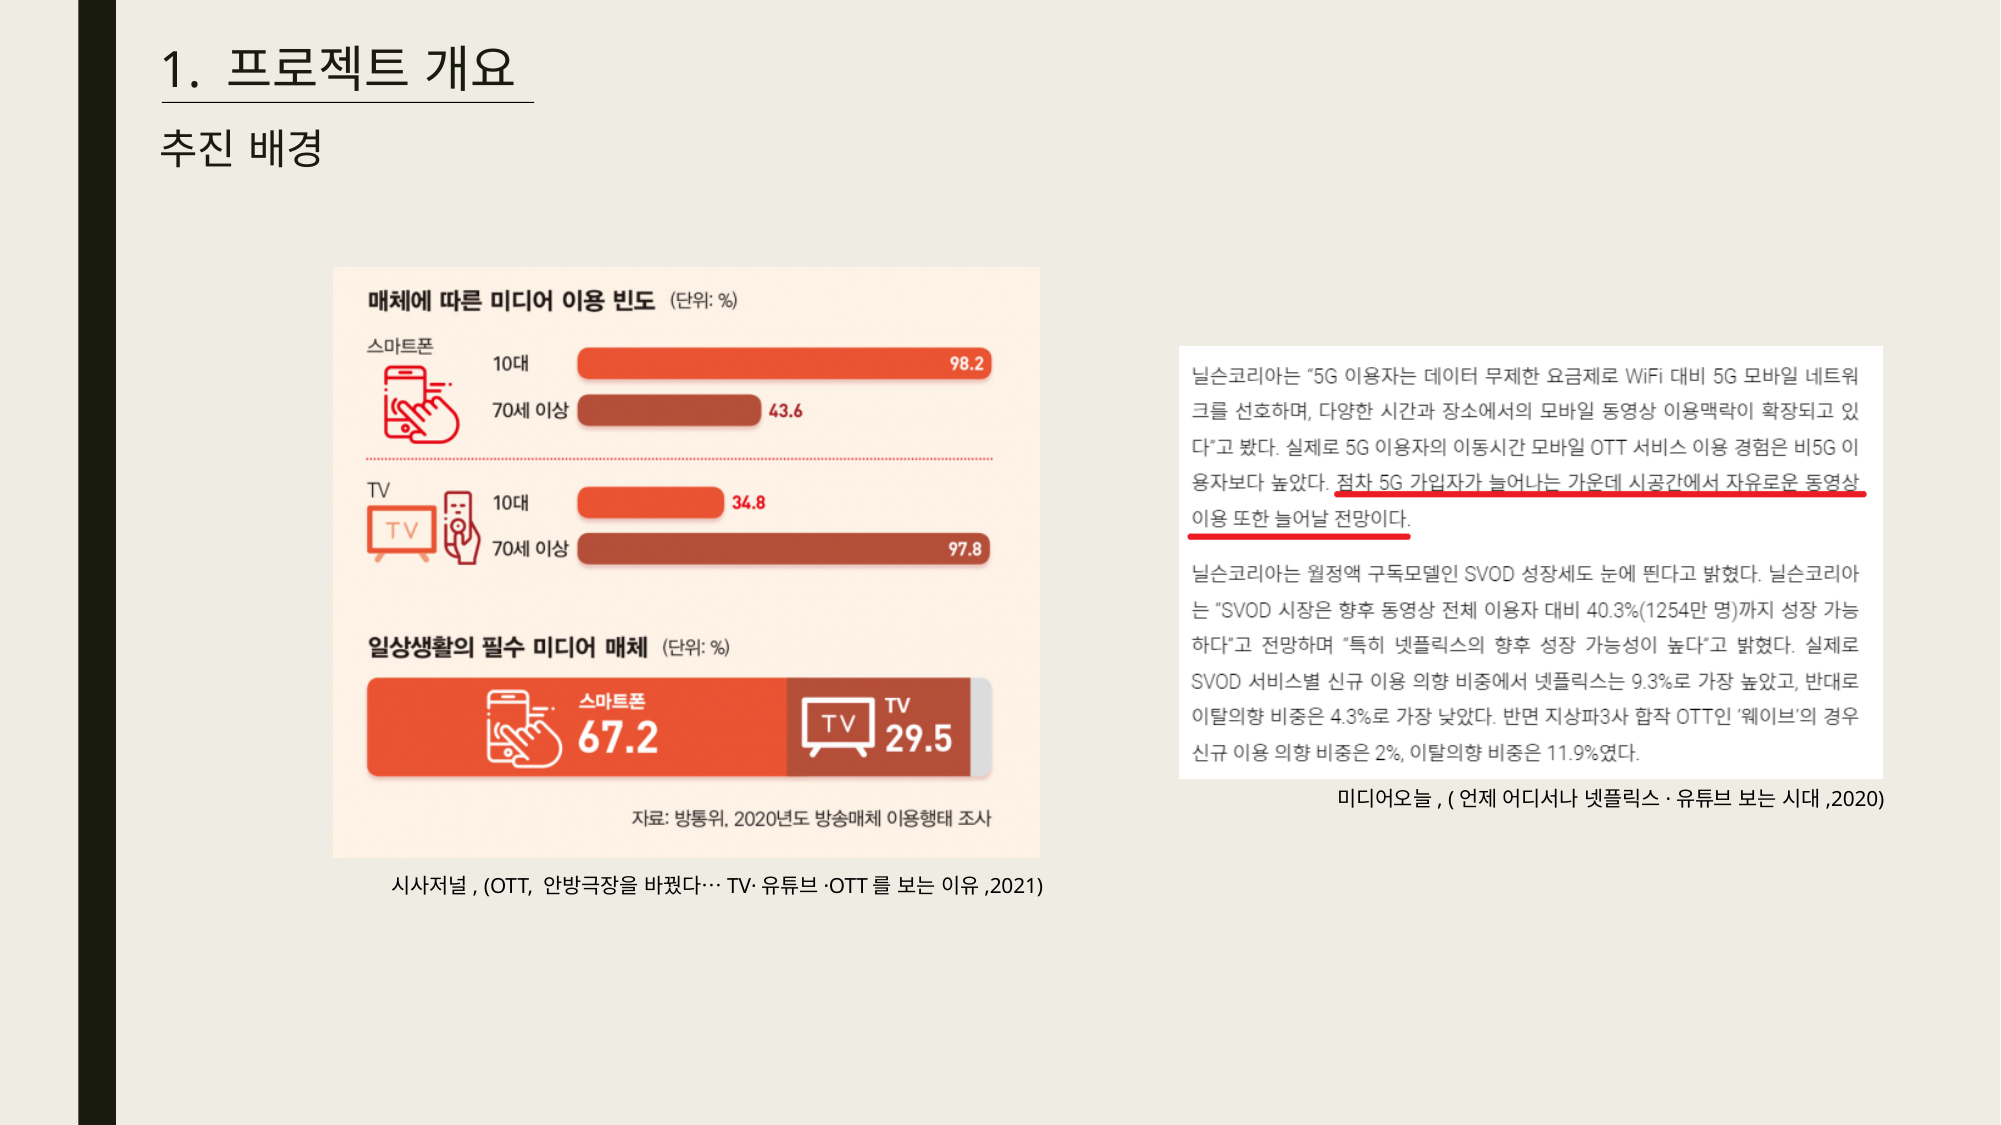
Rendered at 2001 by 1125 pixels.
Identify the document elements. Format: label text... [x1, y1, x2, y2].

title 1. 프로젝트 개요 추진 배경 [144, 0, 688, 180]
text_box 미디어오늘, (언제 어디서나 넷플릭스·유튜브 보는 시대,2020) [1232, 778, 1900, 817]
text_box 시사저널, (OTT, 안방극장을 바꿨다…TV·유튜브·OTT를 보는 이유,2021) [344, 864, 1059, 905]
picture [1179, 345, 1883, 779]
picture [332, 267, 1040, 858]
